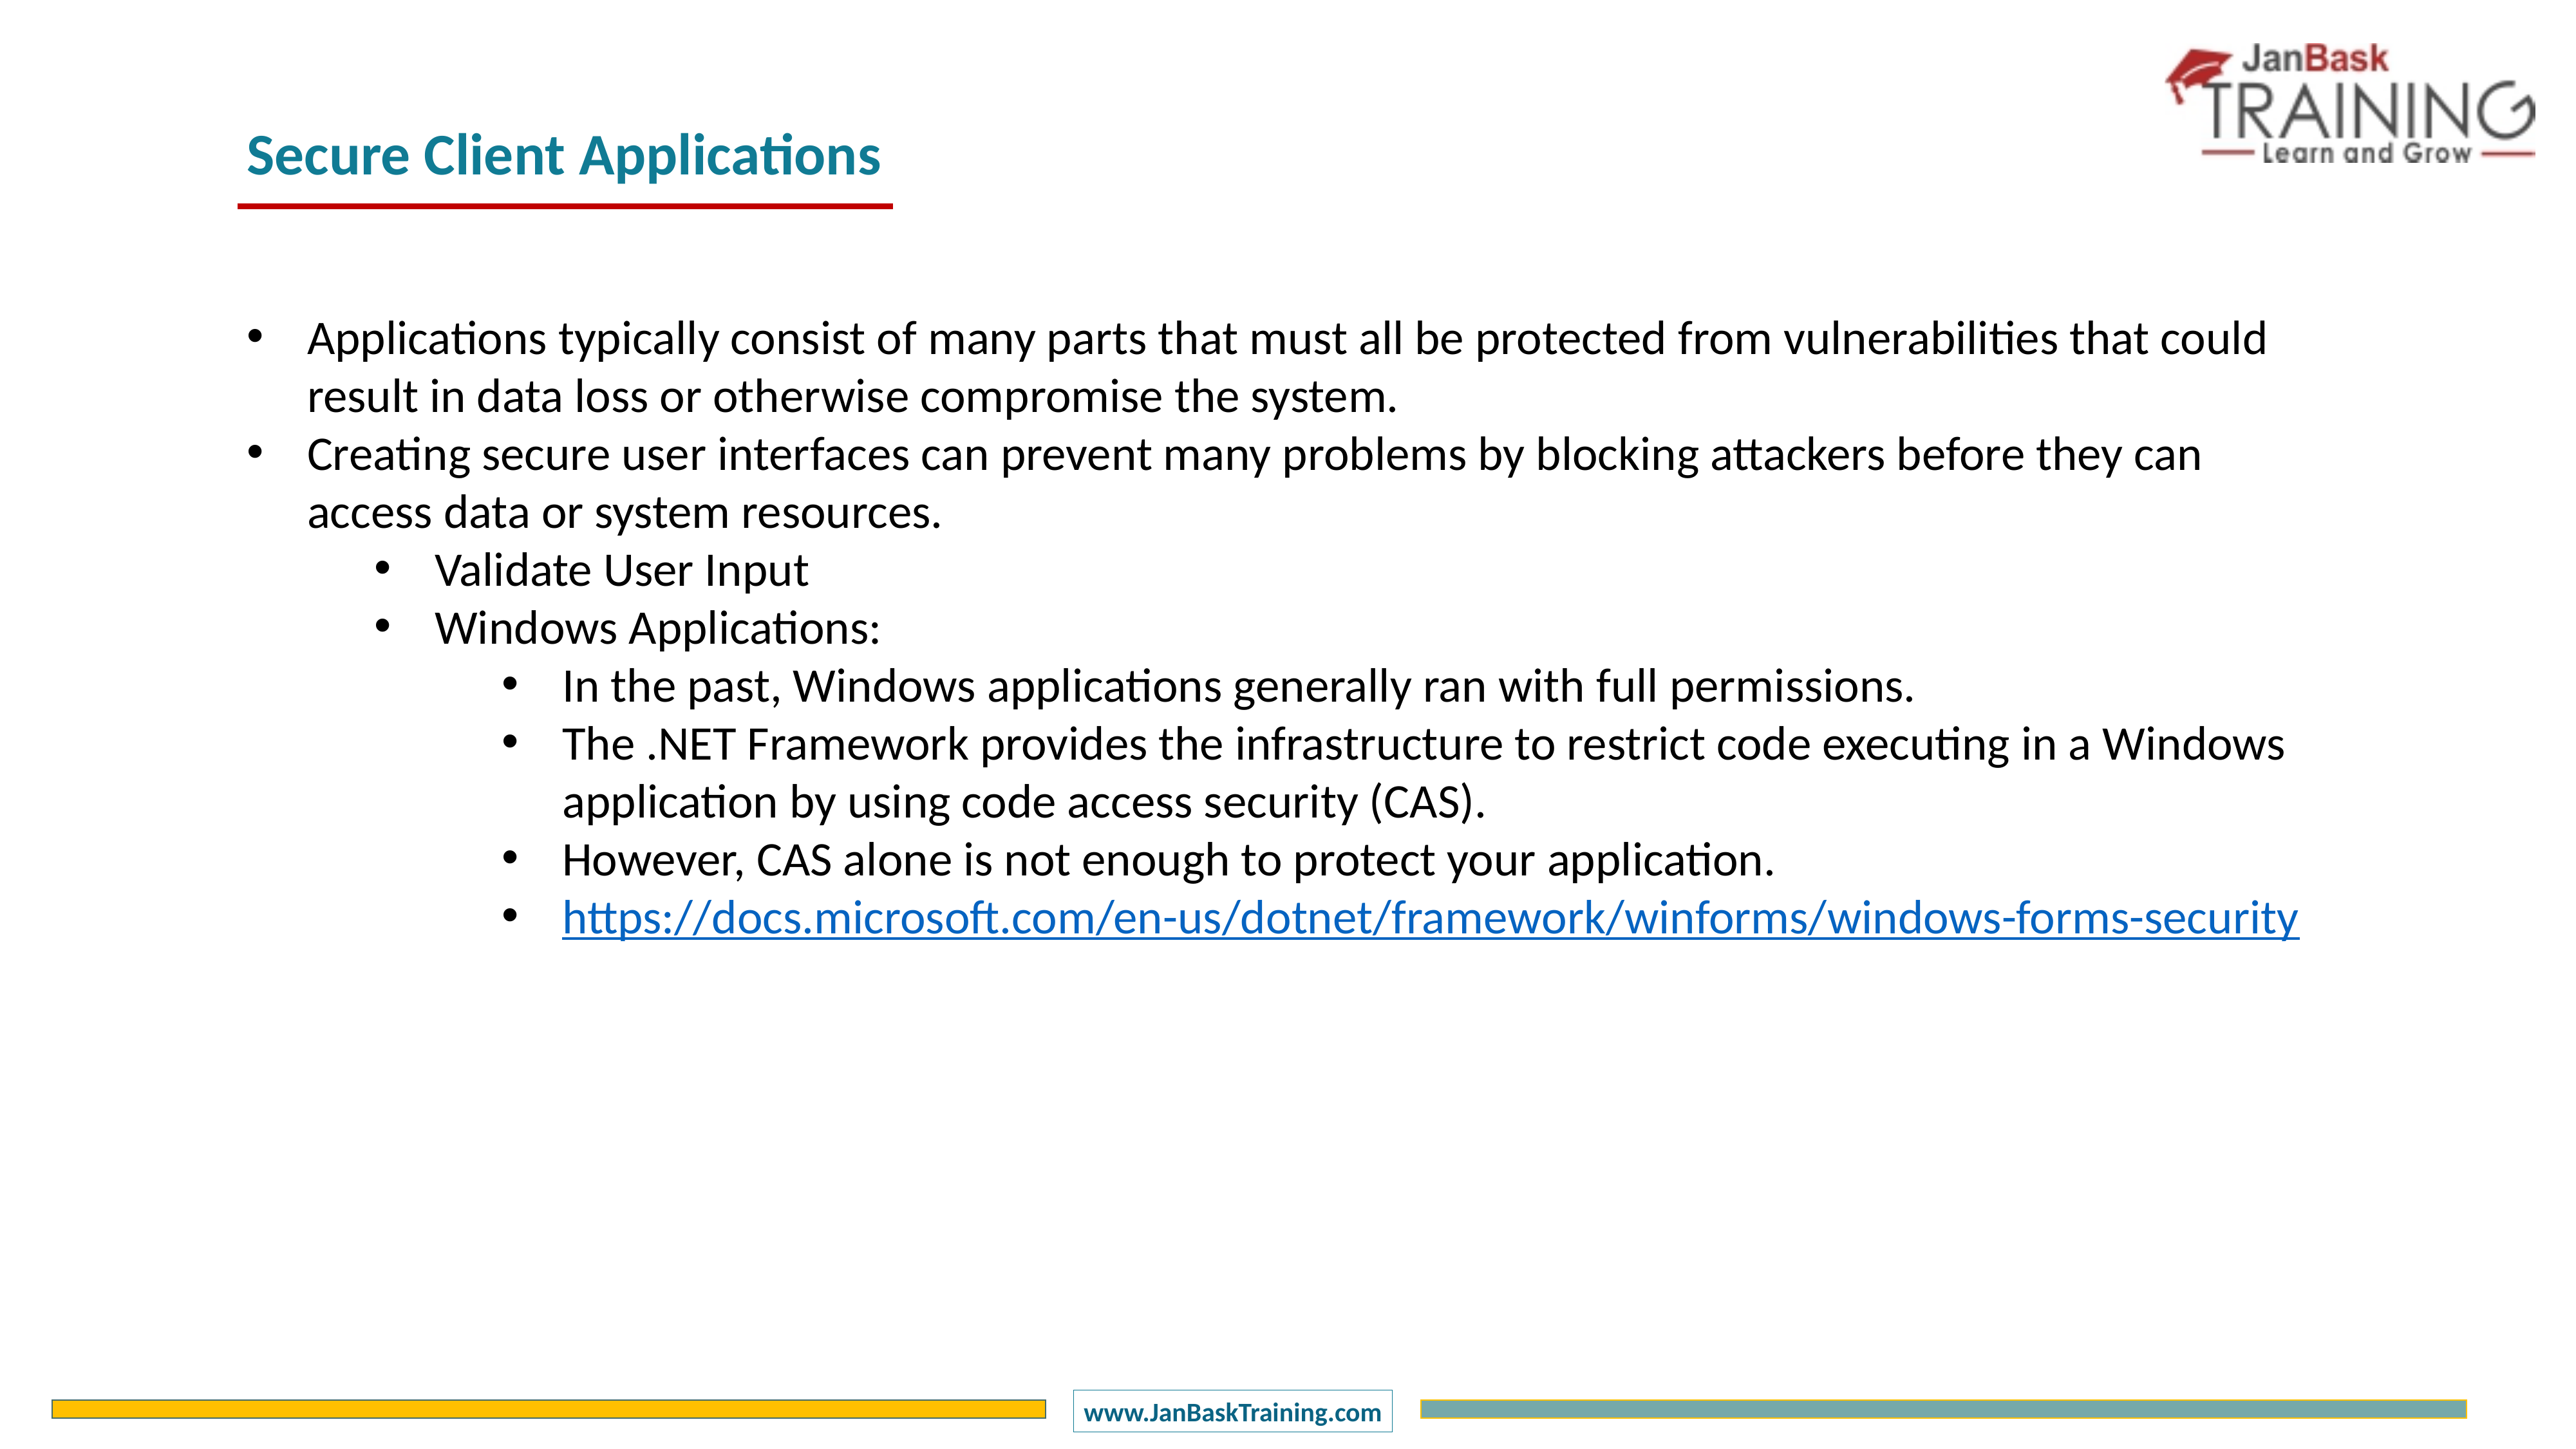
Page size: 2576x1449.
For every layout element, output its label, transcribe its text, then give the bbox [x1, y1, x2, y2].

text_box Applications typically consist of many parts that must all be protected from vulnerabilities that could result in data loss or otherwise compromise the system. Creating secure user interfaces can prevent many problems by blocking attackers before they can access data or system resources. Validate User Input Windows Applications: In the past, Windows applications generally ran with full permissions. The .NET Framework provides the infrastructure to restrict code executing in a Windows application by using code access security (CAS). However, CAS alone is not enough to protect your application. https://docs.microsoft.com/en-us/dotnet/framework/winforms/windows-forms-security [237, 301, 2348, 949]
picture [2165, 43, 2535, 163]
text_box Secure Client Applications [237, 111, 2044, 301]
